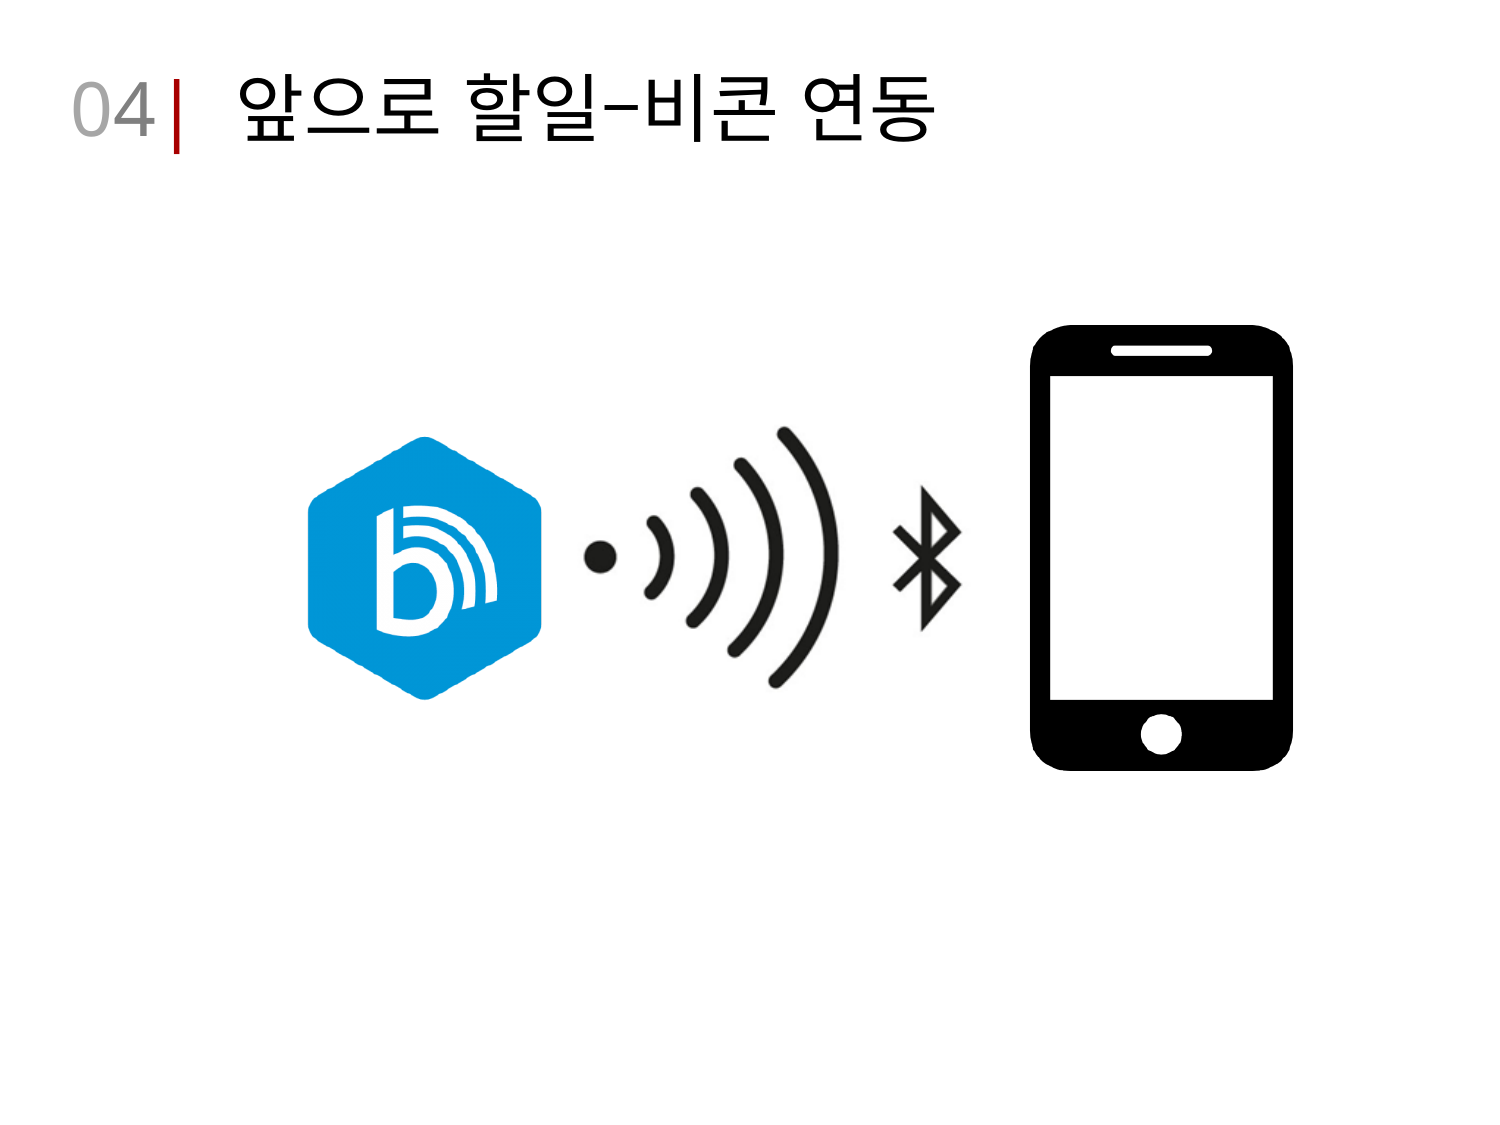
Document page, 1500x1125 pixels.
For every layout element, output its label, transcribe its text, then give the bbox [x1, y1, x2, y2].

text_box 04| 앞으로 할일–비콘 연동 [55, 54, 954, 160]
picture [289, 432, 560, 703]
picture [572, 325, 1384, 771]
